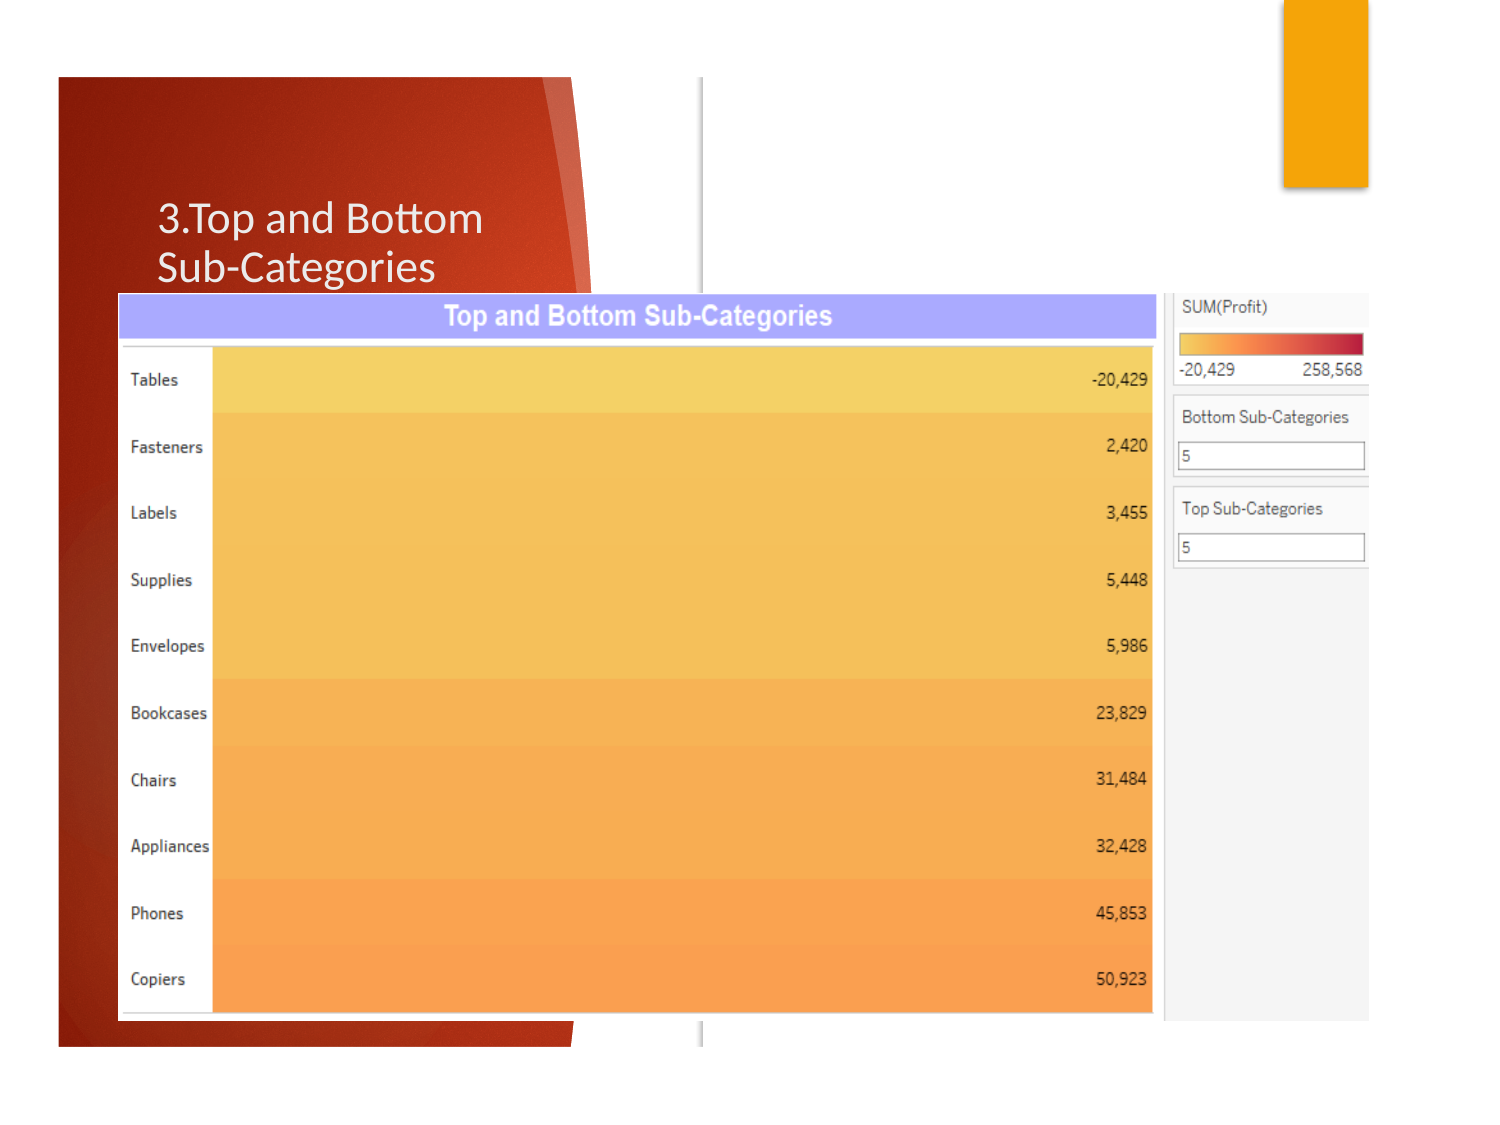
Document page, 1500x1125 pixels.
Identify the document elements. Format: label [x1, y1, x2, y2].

text_box [0, 0, 1500, 1125]
picture [117, 293, 1369, 1021]
